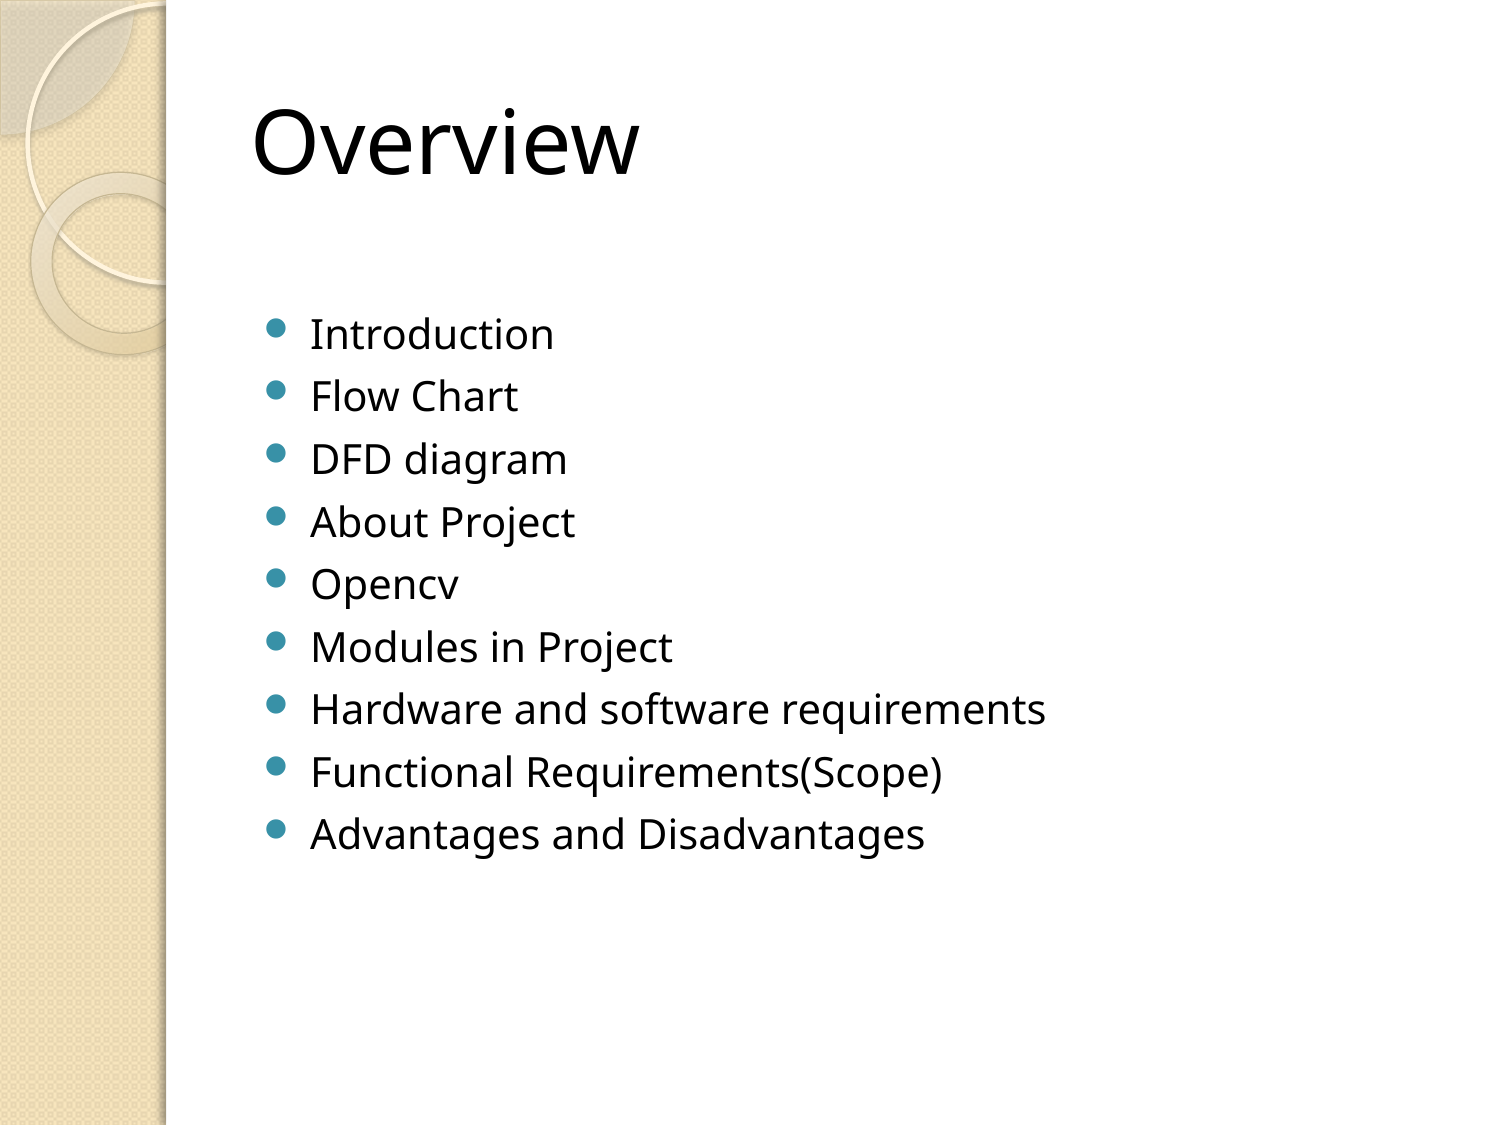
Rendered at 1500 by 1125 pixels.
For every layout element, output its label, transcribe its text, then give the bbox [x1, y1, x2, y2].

list Introduction Flow Chart DFD diagram About Project Opencv Modules in Project Hardware and software requirements Functional Requirements(Scope) Advantages and Disadvantages [235, 237, 1466, 1025]
title Overview [235, 45, 1466, 233]
